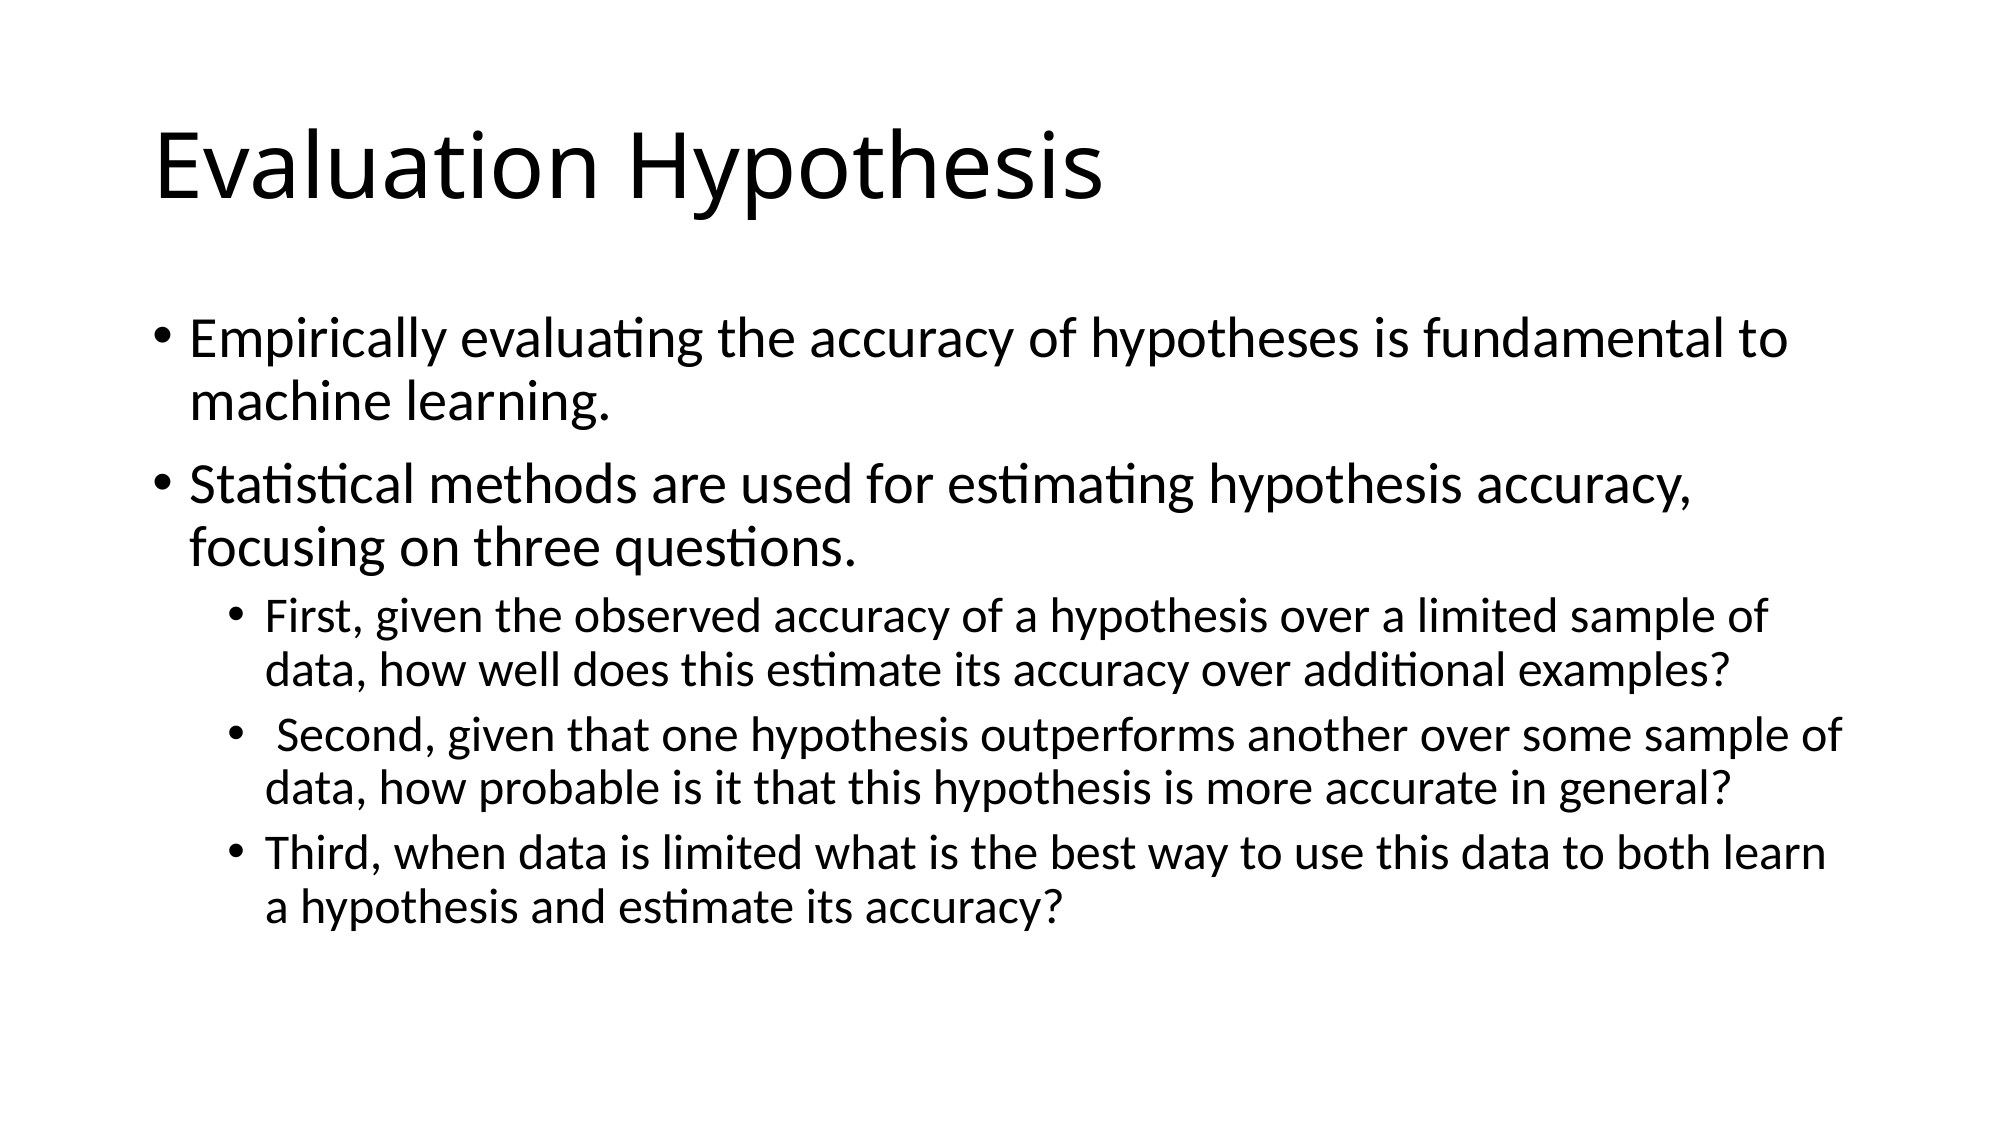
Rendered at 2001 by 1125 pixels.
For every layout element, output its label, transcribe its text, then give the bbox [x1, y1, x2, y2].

list Empirically evaluating the accuracy of hypotheses is fundamental to machine learning. Statistical methods are used for estimating hypothesis accuracy, focusing on three questions. First, given the observed accuracy of a hypothesis over a limited sample of data, how well does this estimate its accuracy over additional examples? Second, given that one hypothesis outperforms another over some sample of data, how probable is it that this hypothesis is more accurate in general? Third, when data is limited what is the best way to use this data to both learn a hypothesis and estimate its accuracy? [137, 299, 1863, 1014]
title Evaluation Hypothesis [137, 59, 1863, 278]
